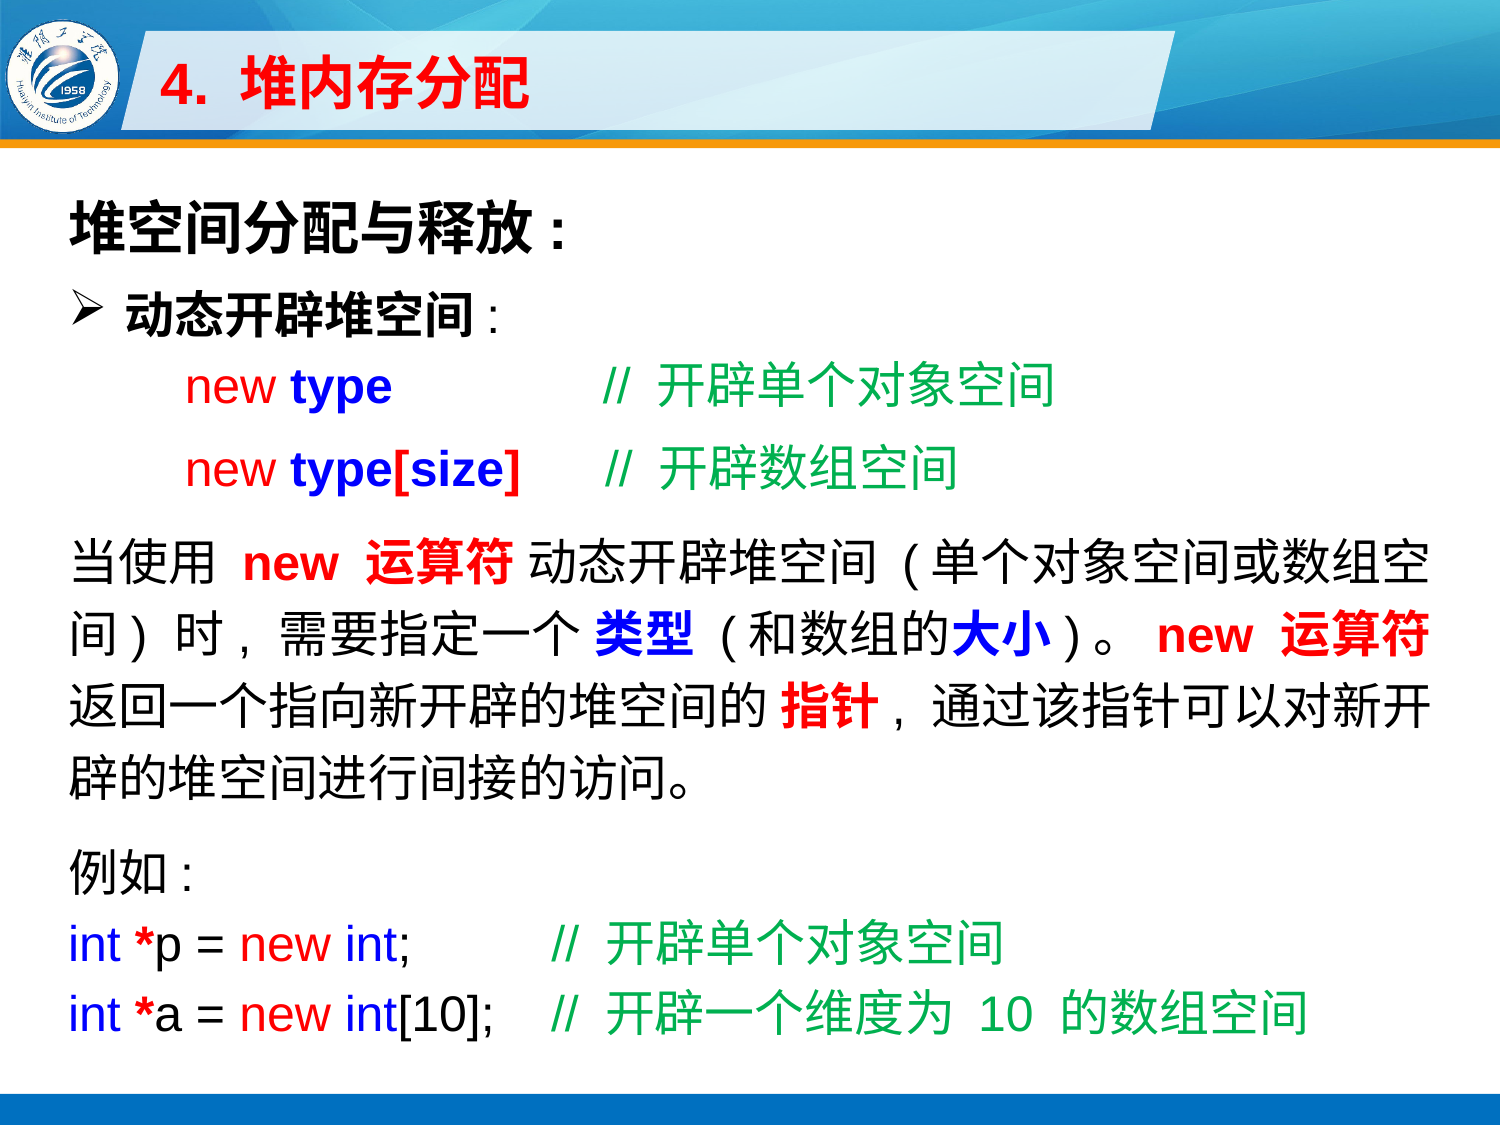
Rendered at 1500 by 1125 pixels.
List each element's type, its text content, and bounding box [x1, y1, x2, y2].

title 4. 堆内存分配 [145, 39, 1176, 123]
picture [0, 0, 1500, 139]
list 堆空间分配与释放: 动态开辟堆空间: new type // 开辟单个对象空间 new type[size] // 开辟数组空间 当使用 new 运算符 动态开辟堆空间 (单个对象空间或数组空间) 时, 需要指定一个 类型 (和数组的大小)。new 运算符 返回一个指向新开辟的堆空间的 指针, 通过该指针可以对新开辟的堆空间进行间接的访问。 例如: int *p = new int; // 开辟单个对象空间 int *a = new int[10]; // 开辟一个维度为 10 的数组空间 [53, 170, 1447, 1106]
